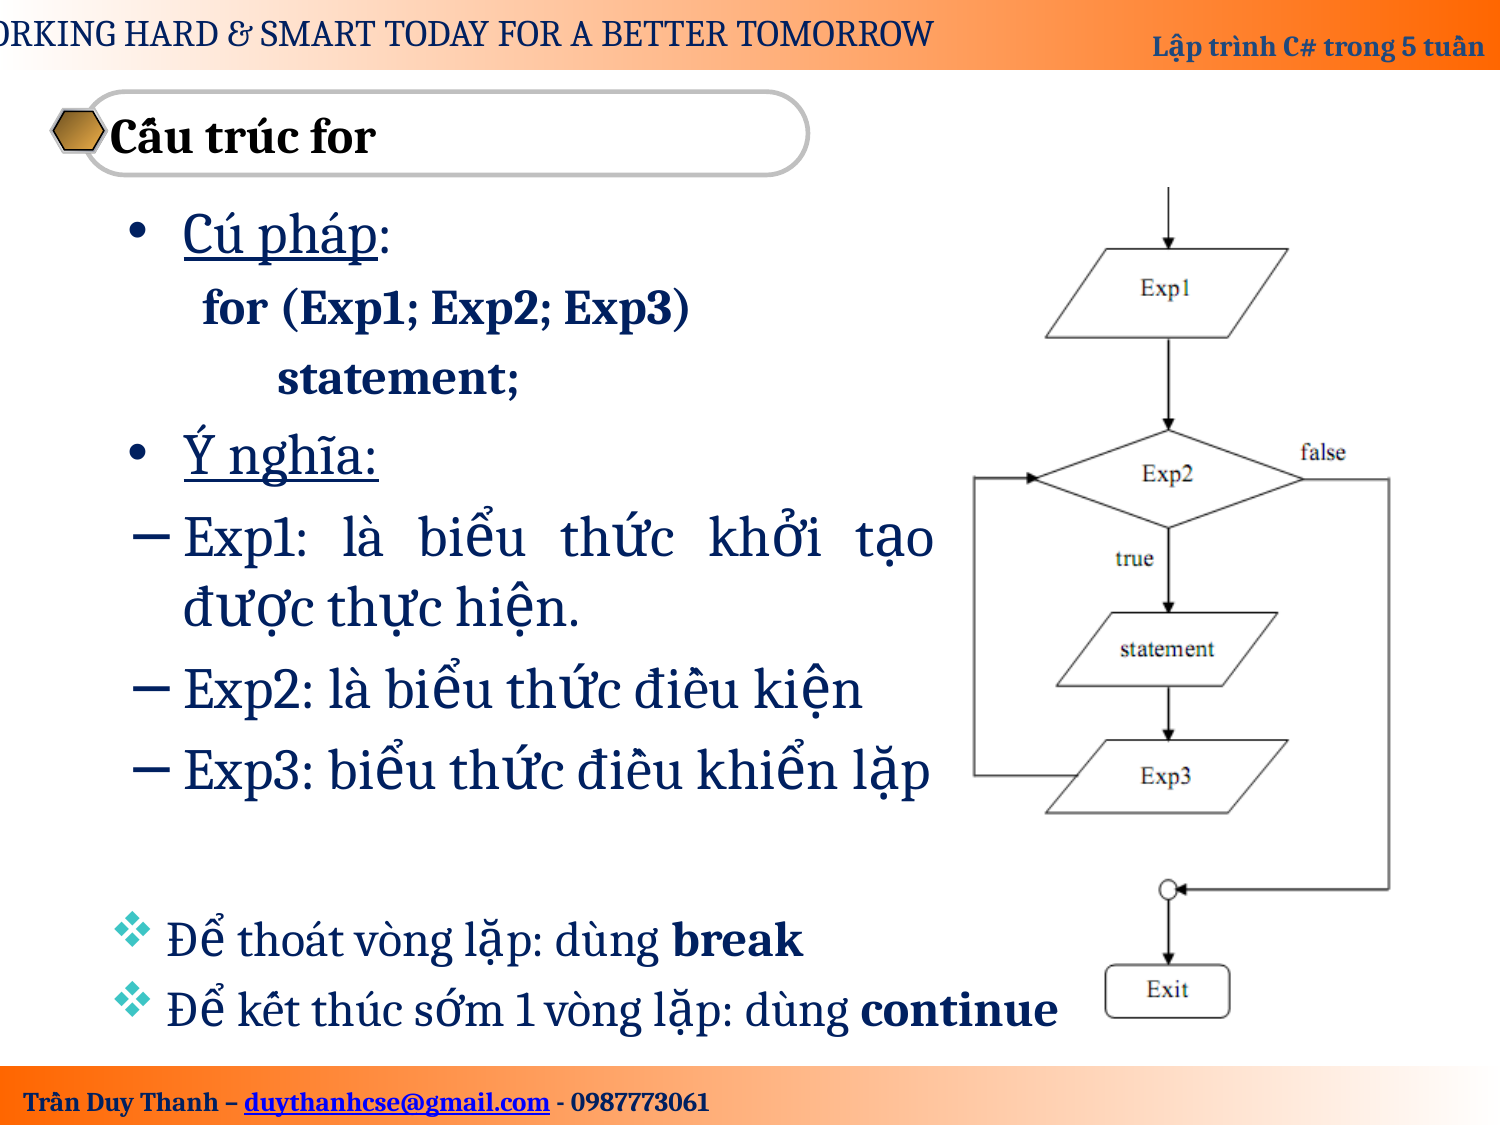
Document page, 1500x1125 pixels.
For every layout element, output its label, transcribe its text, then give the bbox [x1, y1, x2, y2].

text_box Cú pháp: for (Exp1; Exp2; Exp3) statement; Ý nghĩa: Exp1: là biểu thức khởi tạo được thực hiện. Exp2: là biểu thức điều kiện Exp3: biểu thức điều khiển lặp [112, 187, 950, 828]
picture [962, 187, 1403, 1026]
text_box Để thoát vòng lặp: dùng break Để kết thúc sớm 1 vòng lặp: dùng continue [95, 828, 1463, 1044]
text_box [49, 91, 809, 176]
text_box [1207, 0, 1211, 70]
